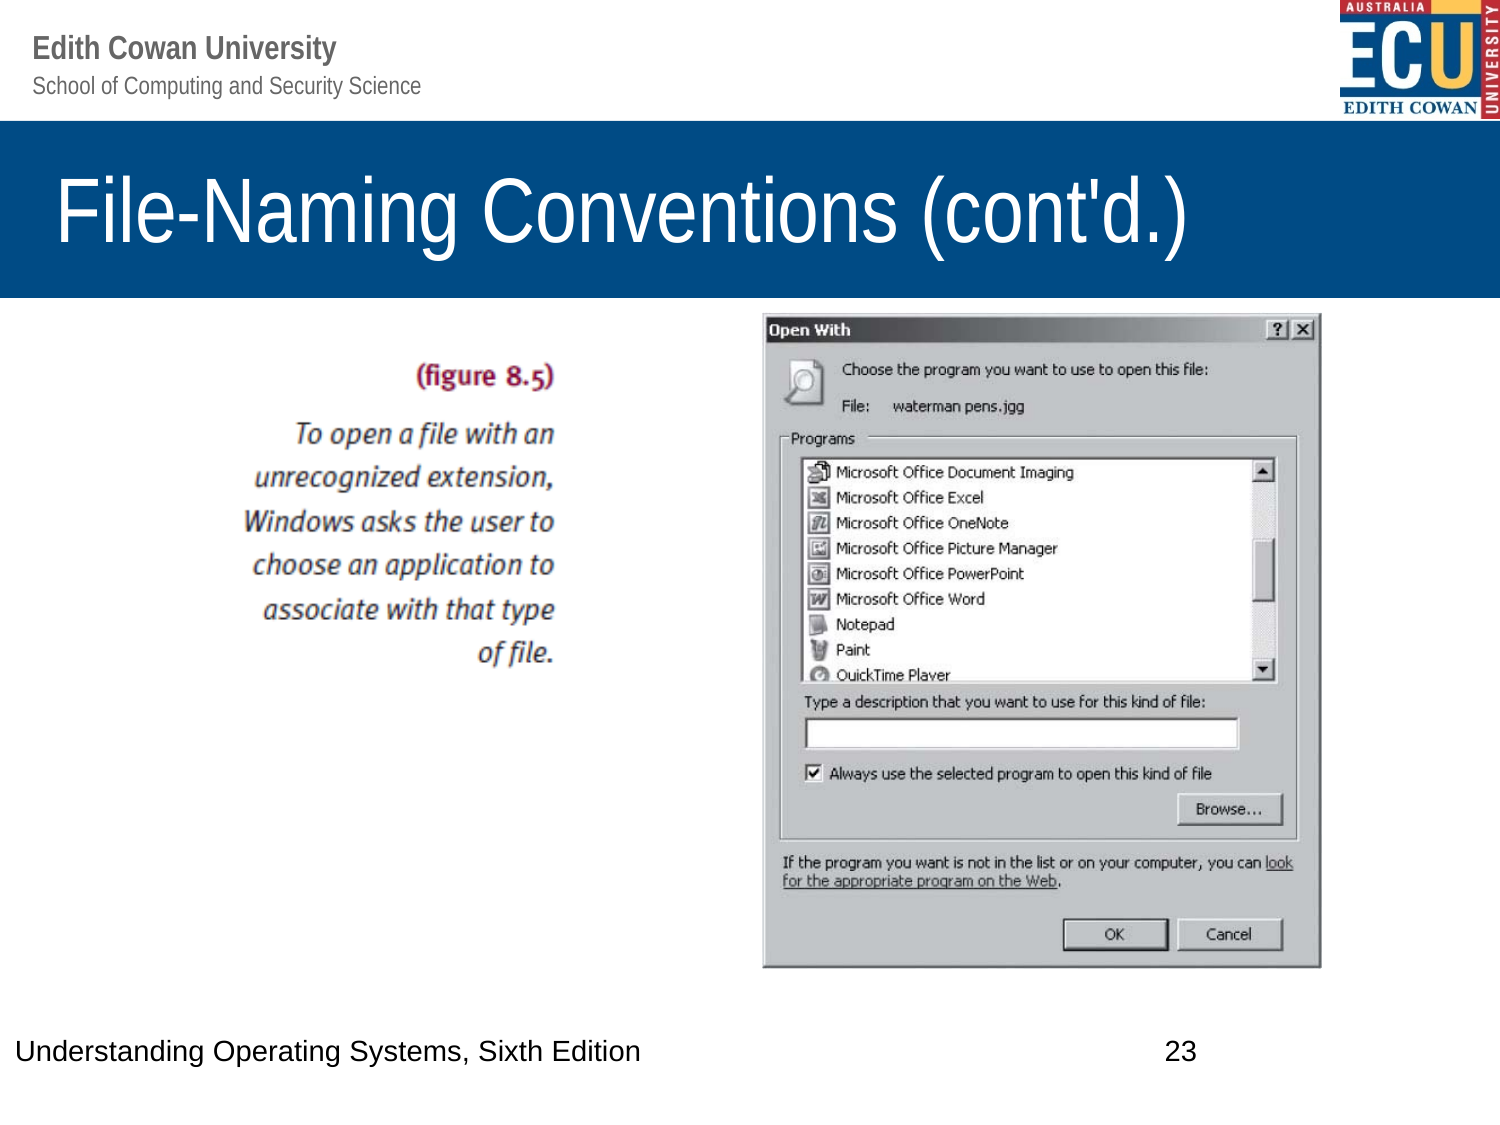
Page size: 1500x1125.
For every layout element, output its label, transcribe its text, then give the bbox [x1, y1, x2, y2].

text_box Understanding Operating Systems, Sixth Edition [0, 1024, 925, 1103]
picture [762, 312, 1322, 970]
text_box File-Naming Conventions (cont'd.) [41, 123, 1459, 288]
picture [228, 335, 613, 701]
picture [1340, 0, 1500, 119]
text_box <number> [1149, 1024, 1500, 1103]
